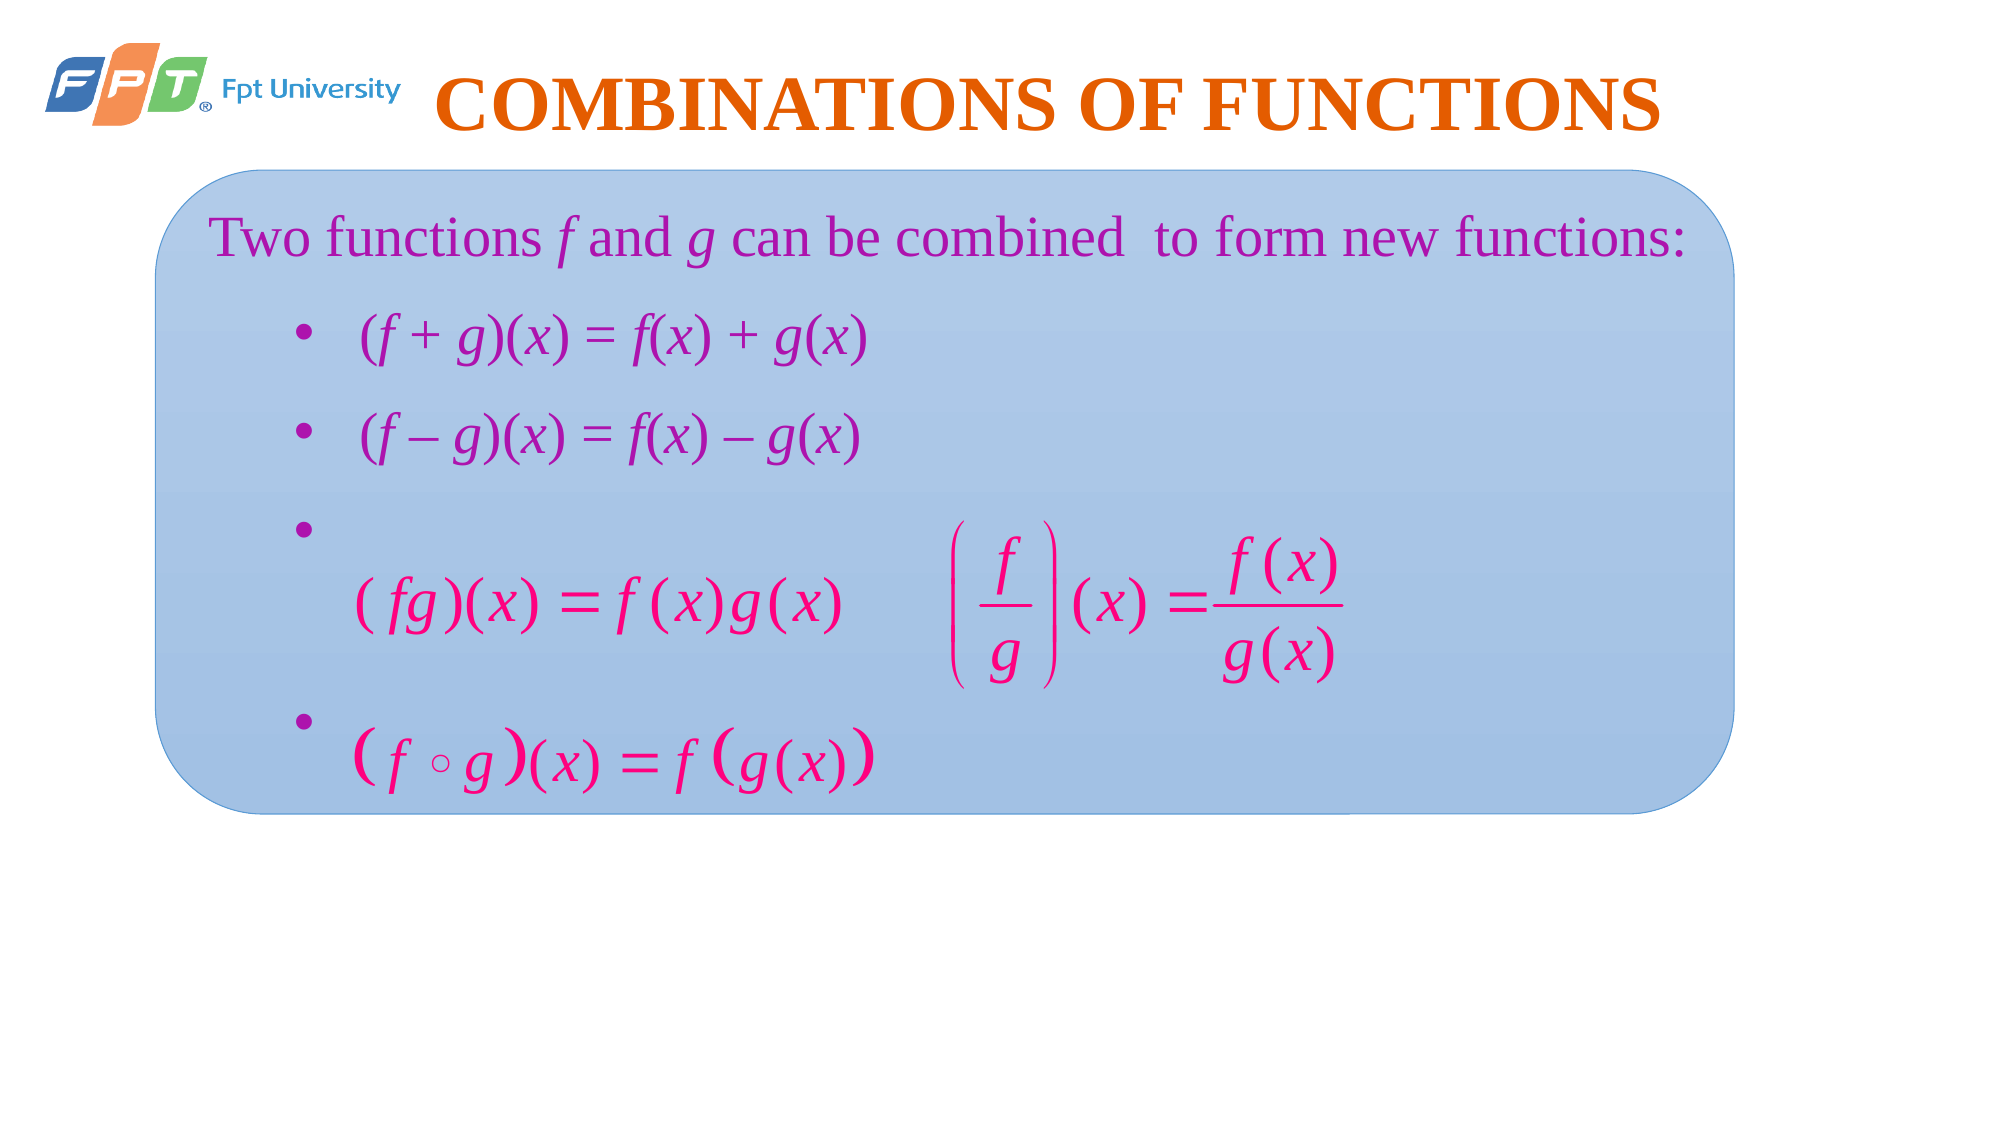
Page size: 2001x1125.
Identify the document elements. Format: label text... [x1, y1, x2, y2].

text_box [345, 720, 883, 815]
text_box [199, 169, 1690, 190]
list Two functions f and g can be combined to form new functions: (f + g)(x) = f(x) + g(x) (f – g)(x) = f(x) – g(x) [137, 190, 1863, 1014]
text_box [345, 510, 1357, 701]
title COMBINATIONS OF FUNCTIONS [418, 25, 1863, 154]
list The reciprocals of the sine, cosine, and tangent functions are [0, 0, 434, 162]
